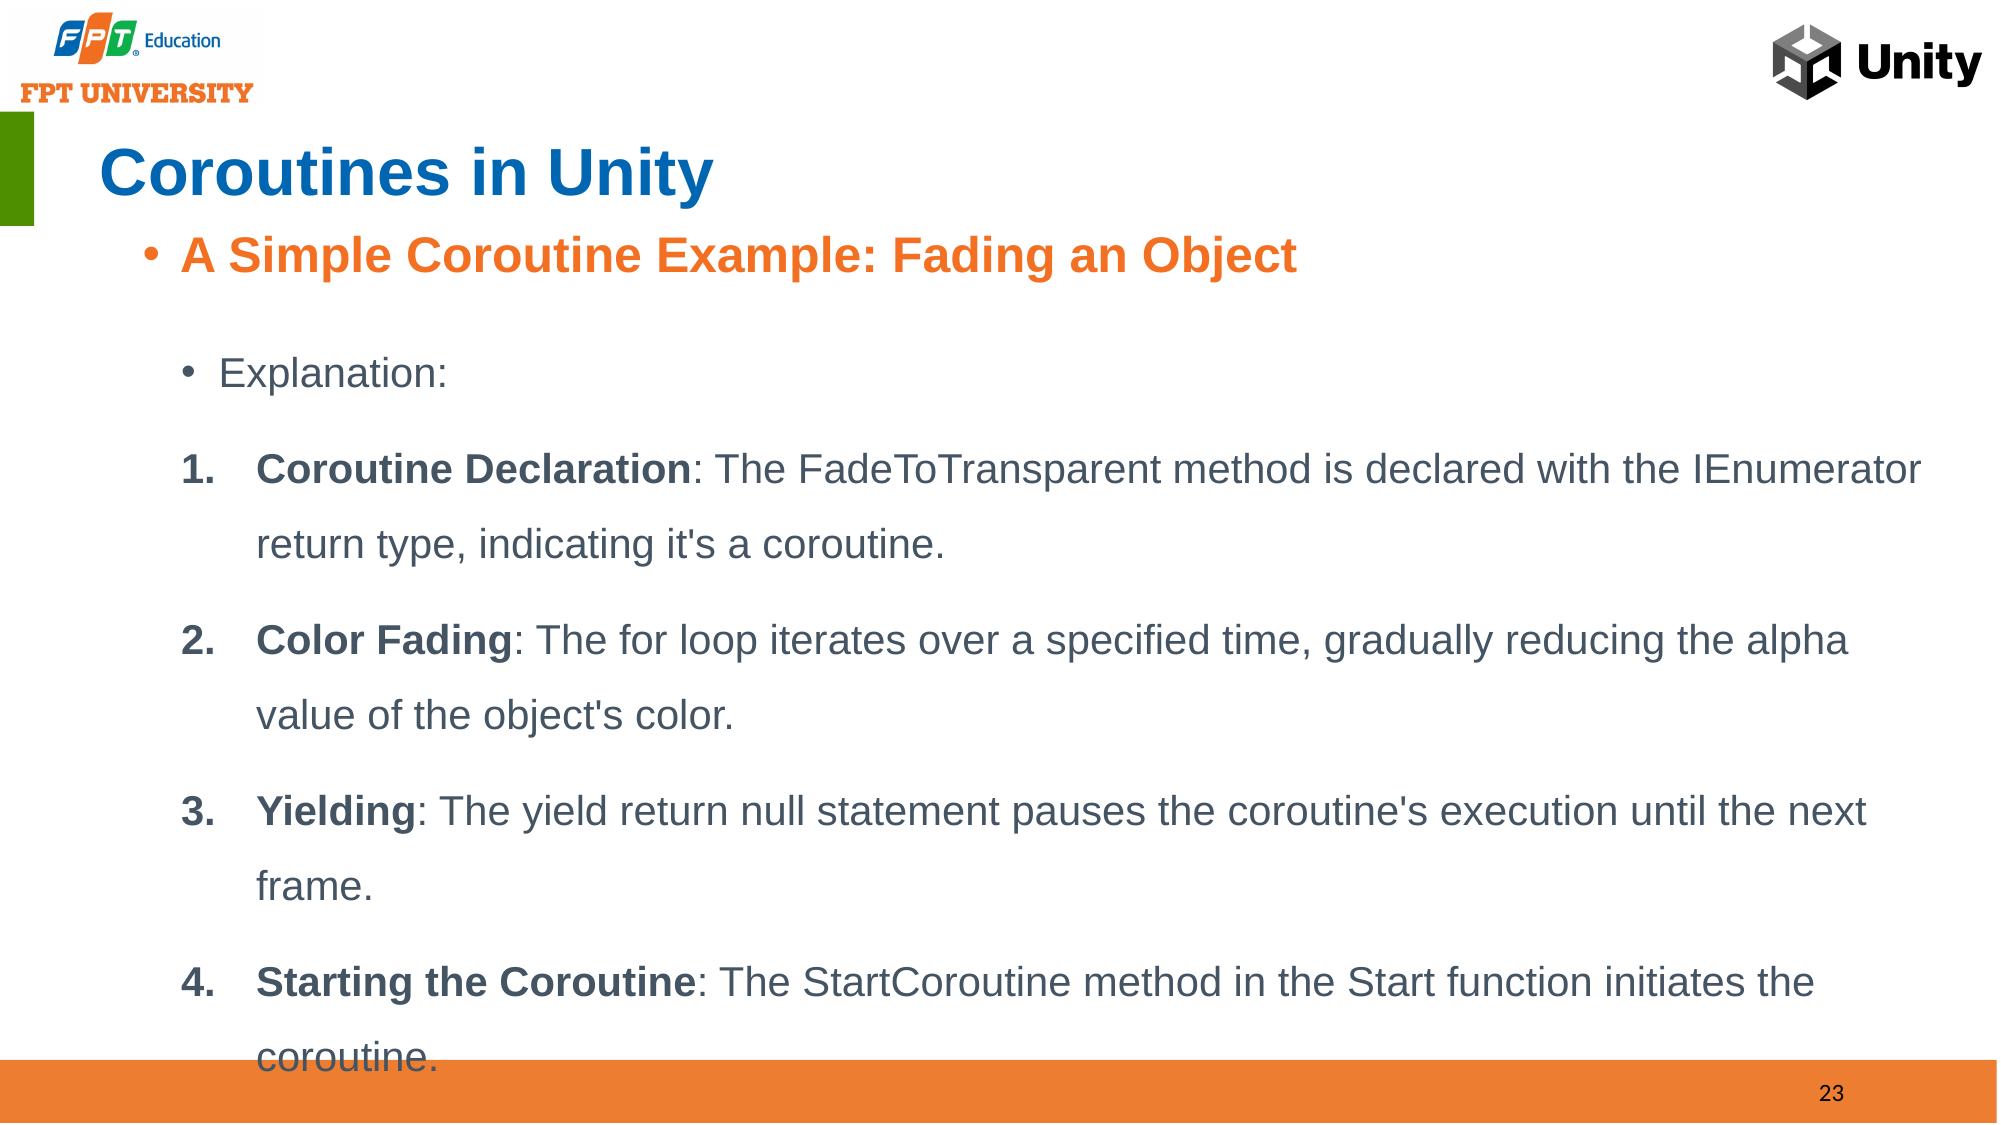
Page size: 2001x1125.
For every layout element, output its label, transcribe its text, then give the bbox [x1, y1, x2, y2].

title Coroutines in Unity [99, 115, 1900, 233]
picture [4, 4, 262, 108]
slide_number 23 [1412, 1063, 1860, 1121]
list Explanation: Coroutine Declaration: The FadeToTransparent method is declared with the IEnumerator return type, indicating it's a coroutine. Color Fading: The for loop iterates over a specified time, gradually reducing the alpha value of the object's color. Yielding: The yield return null statement pauses the coroutine's execution until the next frame. Starting the Coroutine: The StartCoroutine method in the Start function initiates the coroutine. [181, 321, 1939, 1010]
list A Simple Coroutine Example: Fading an Object [142, 229, 1580, 322]
picture [1765, 0, 1991, 125]
